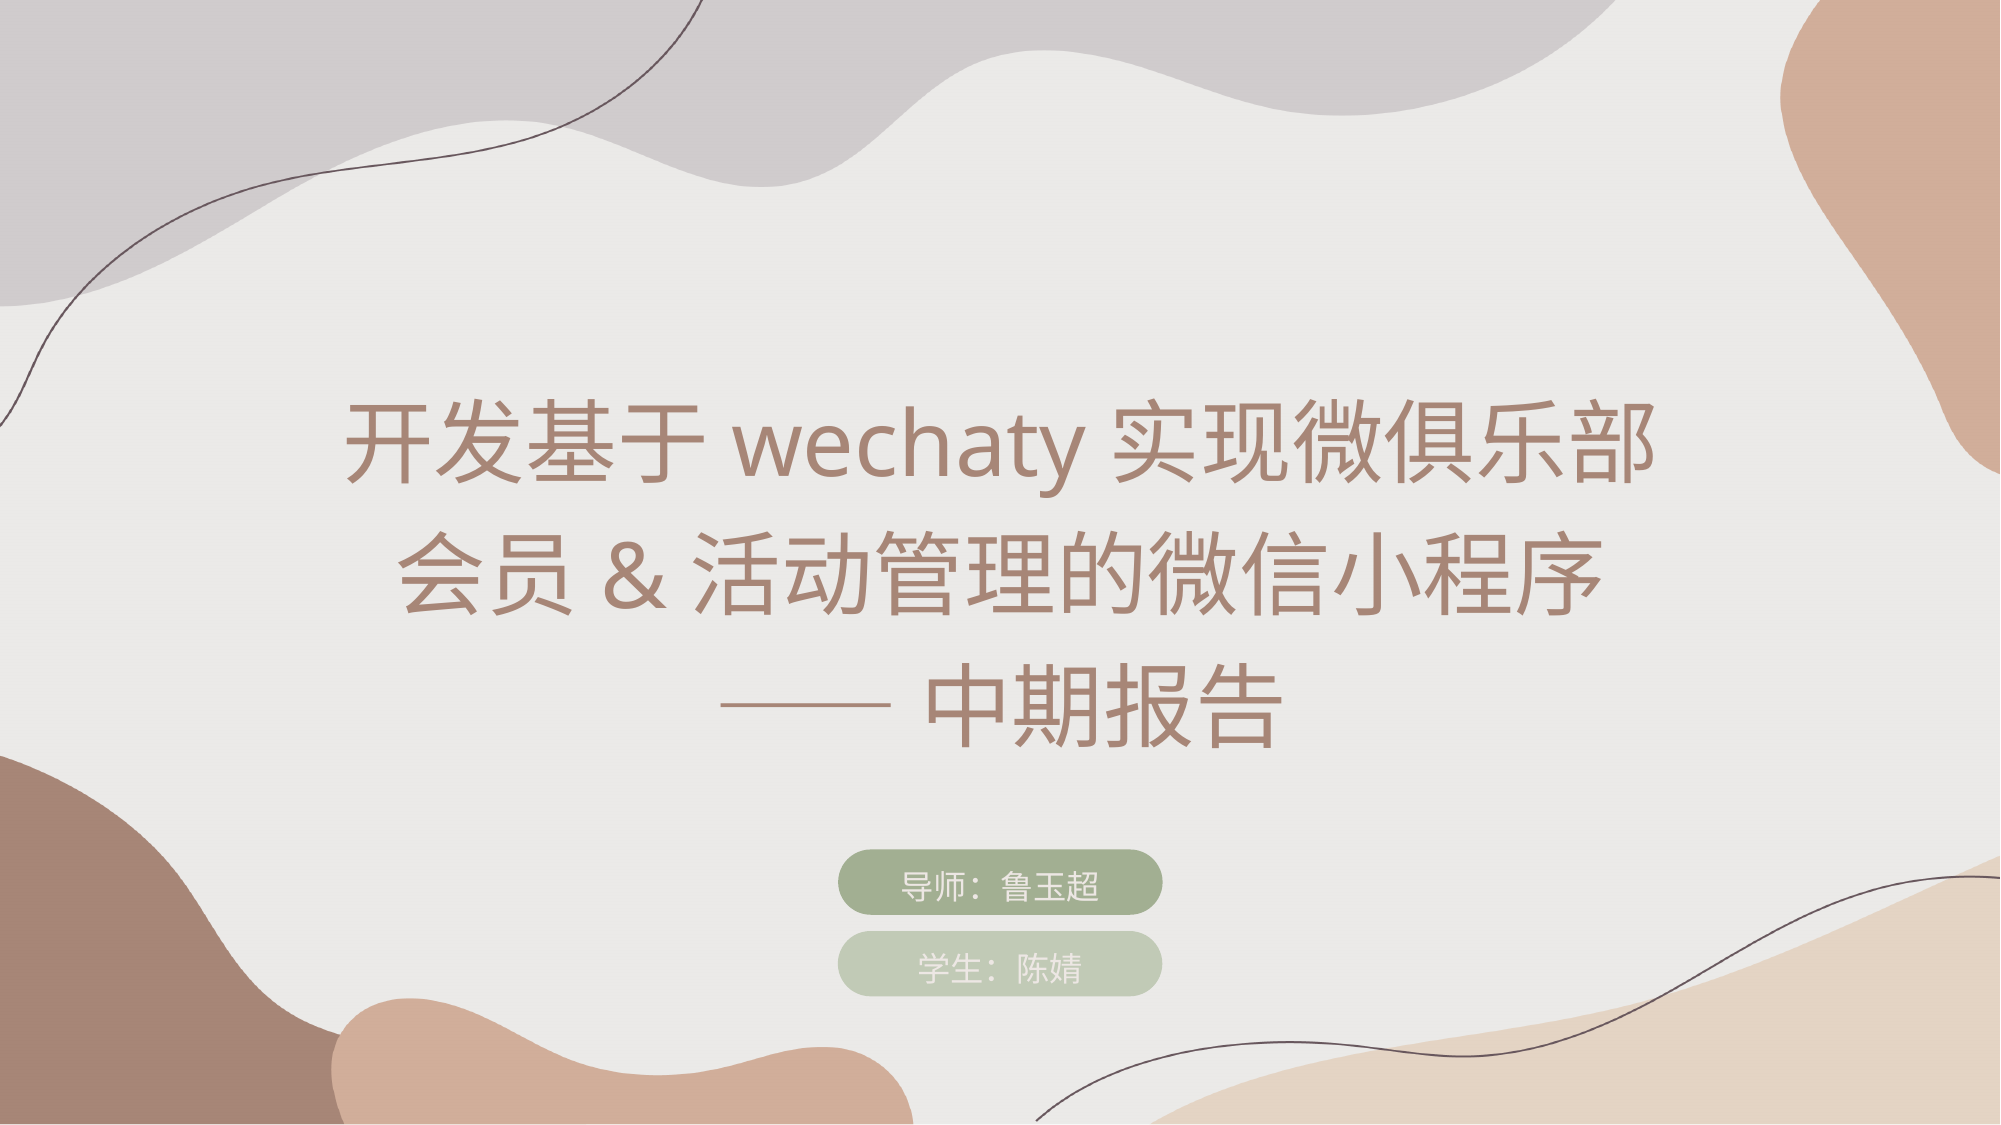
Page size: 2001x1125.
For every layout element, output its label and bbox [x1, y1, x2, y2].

text_box [837, 930, 1163, 997]
picture [0, 0, 2000, 1125]
text_box [838, 849, 1163, 915]
